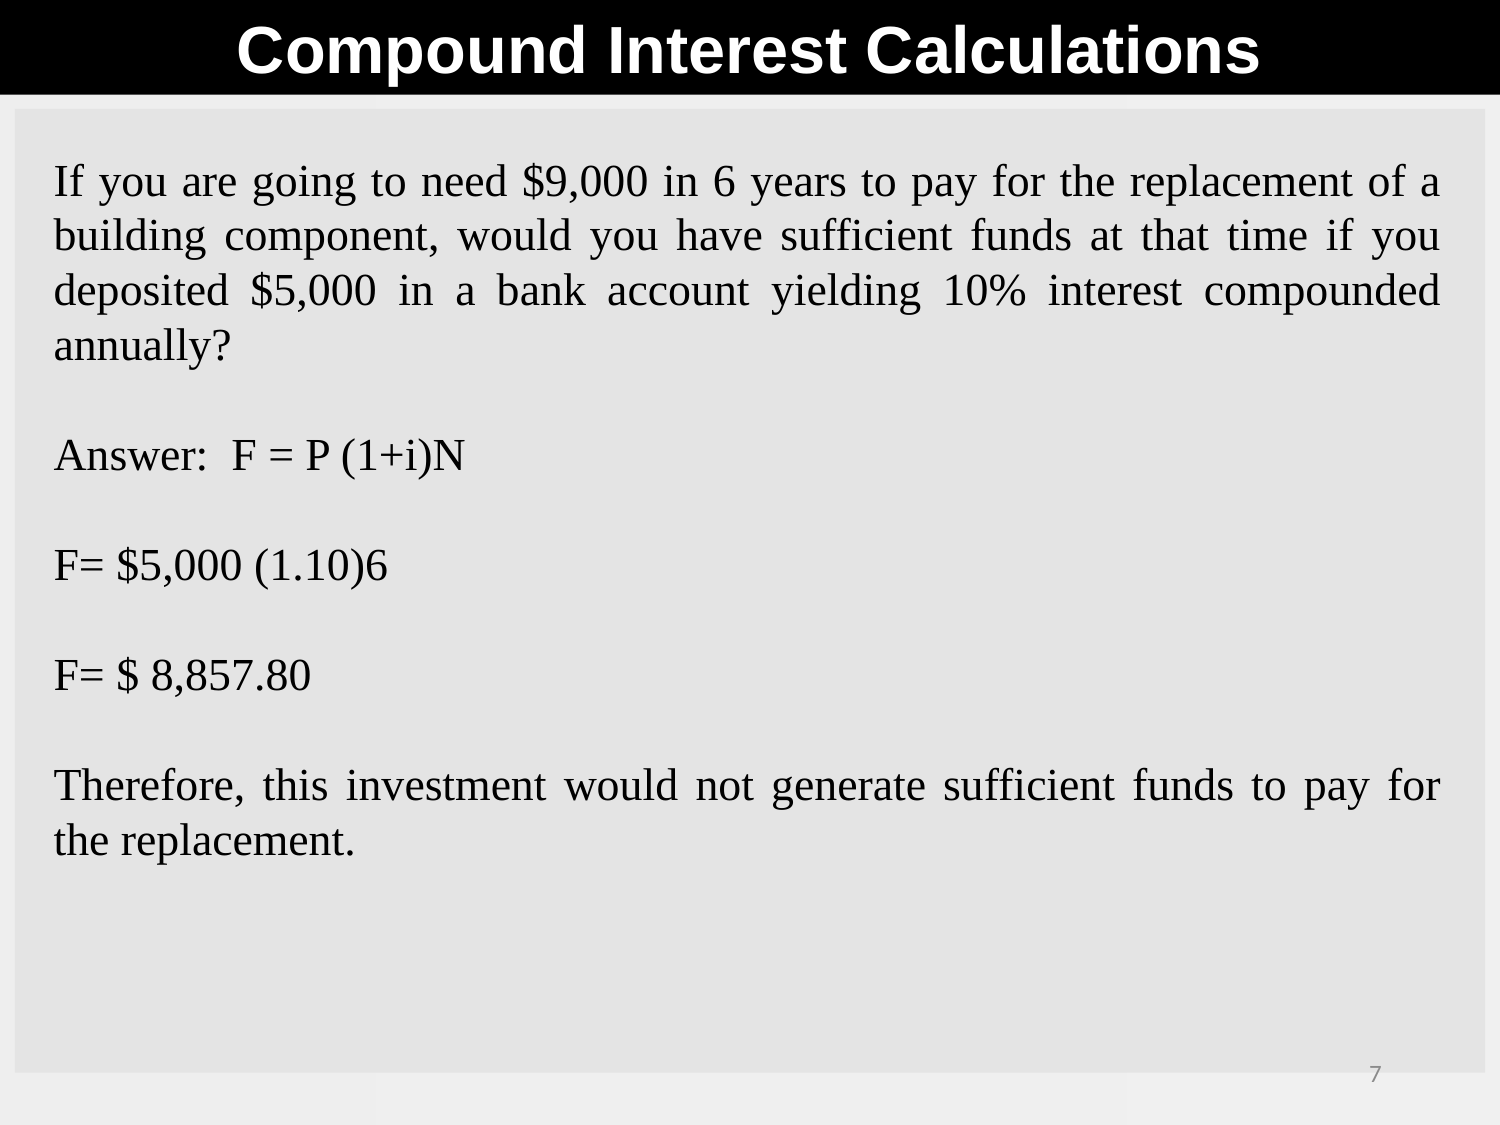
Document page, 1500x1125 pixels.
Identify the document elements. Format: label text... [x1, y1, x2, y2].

slide_number 7 [1059, 1042, 1397, 1103]
text_box If you are going to need $9,000 in 6 years to pay for the replacement of a building component, would you have sufficient funds at that time if you deposited $5,000 in a bank account yielding 10% interest compounded annually? Answer: F = P (1+i)N F= $5,000 (1.10)6 F= $ 8,857.80 Therefore, this investment would not generate sufficient funds to pay for the replacement. [38, 142, 1457, 873]
text_box Compound Interest Calculations [0, 0, 1500, 95]
text_box [14, 108, 1486, 1074]
